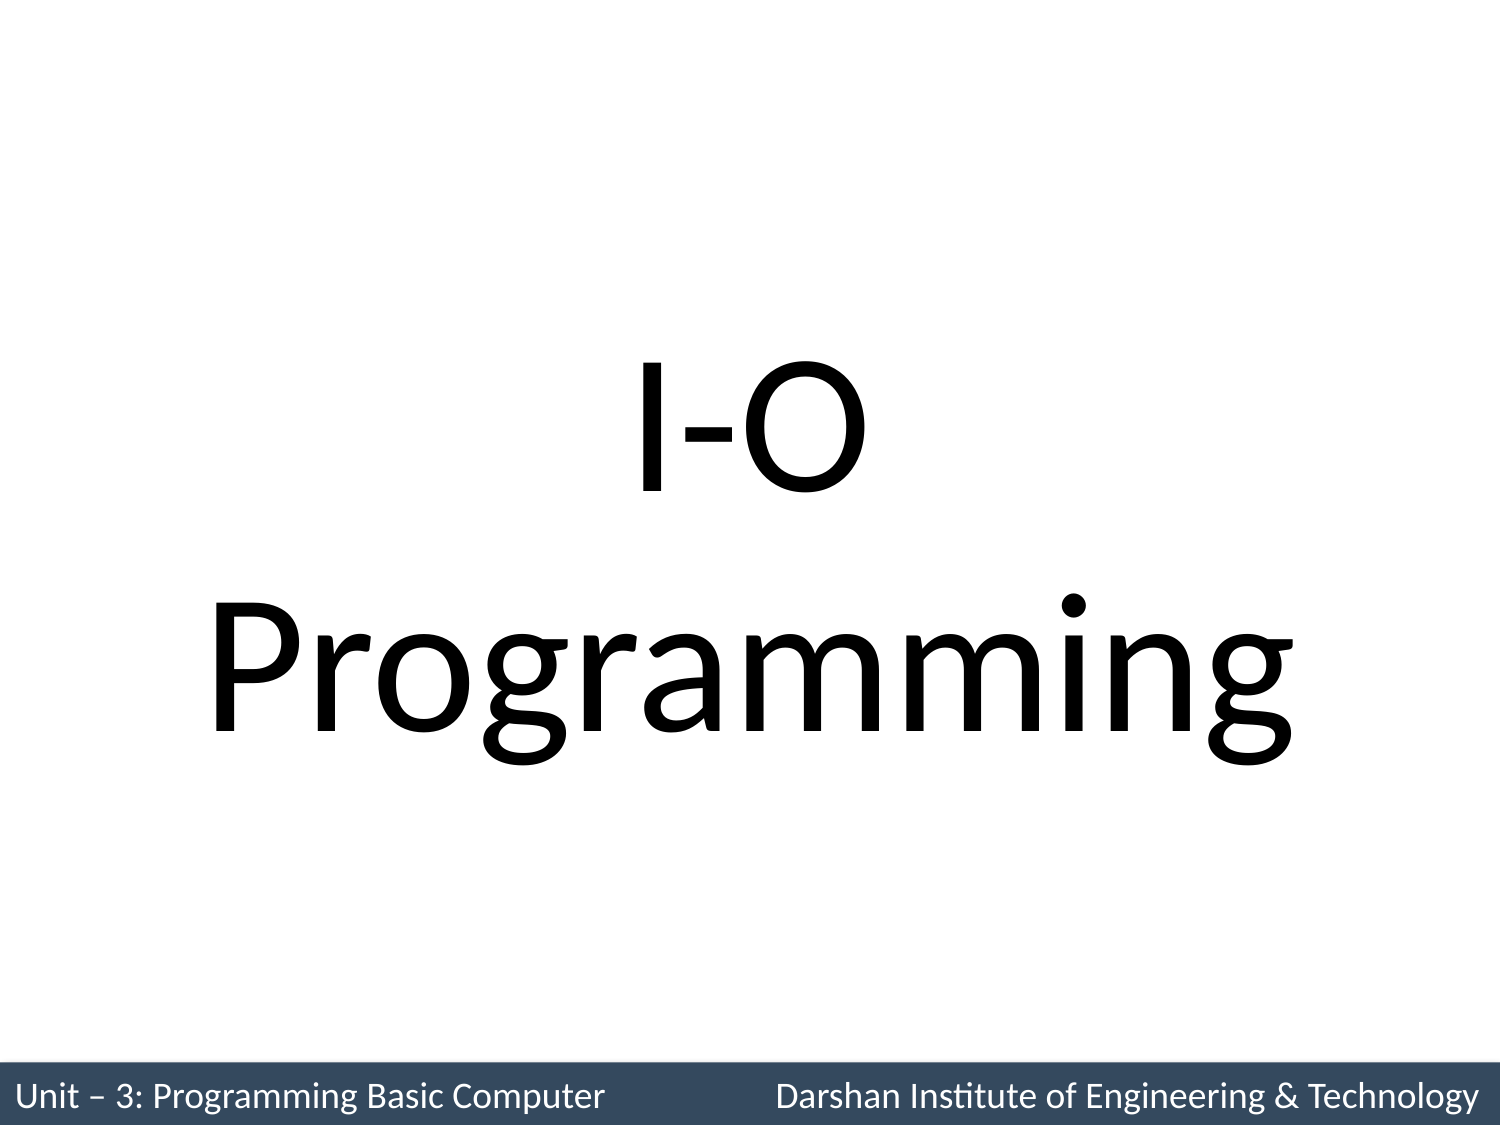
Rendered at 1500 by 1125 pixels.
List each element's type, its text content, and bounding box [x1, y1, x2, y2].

title I-O Programming [75, 0, 1425, 1060]
text_box Unit – 3: Programming Basic Computer Darshan Institute of Engineering & Technology [0, 1062, 1500, 1125]
